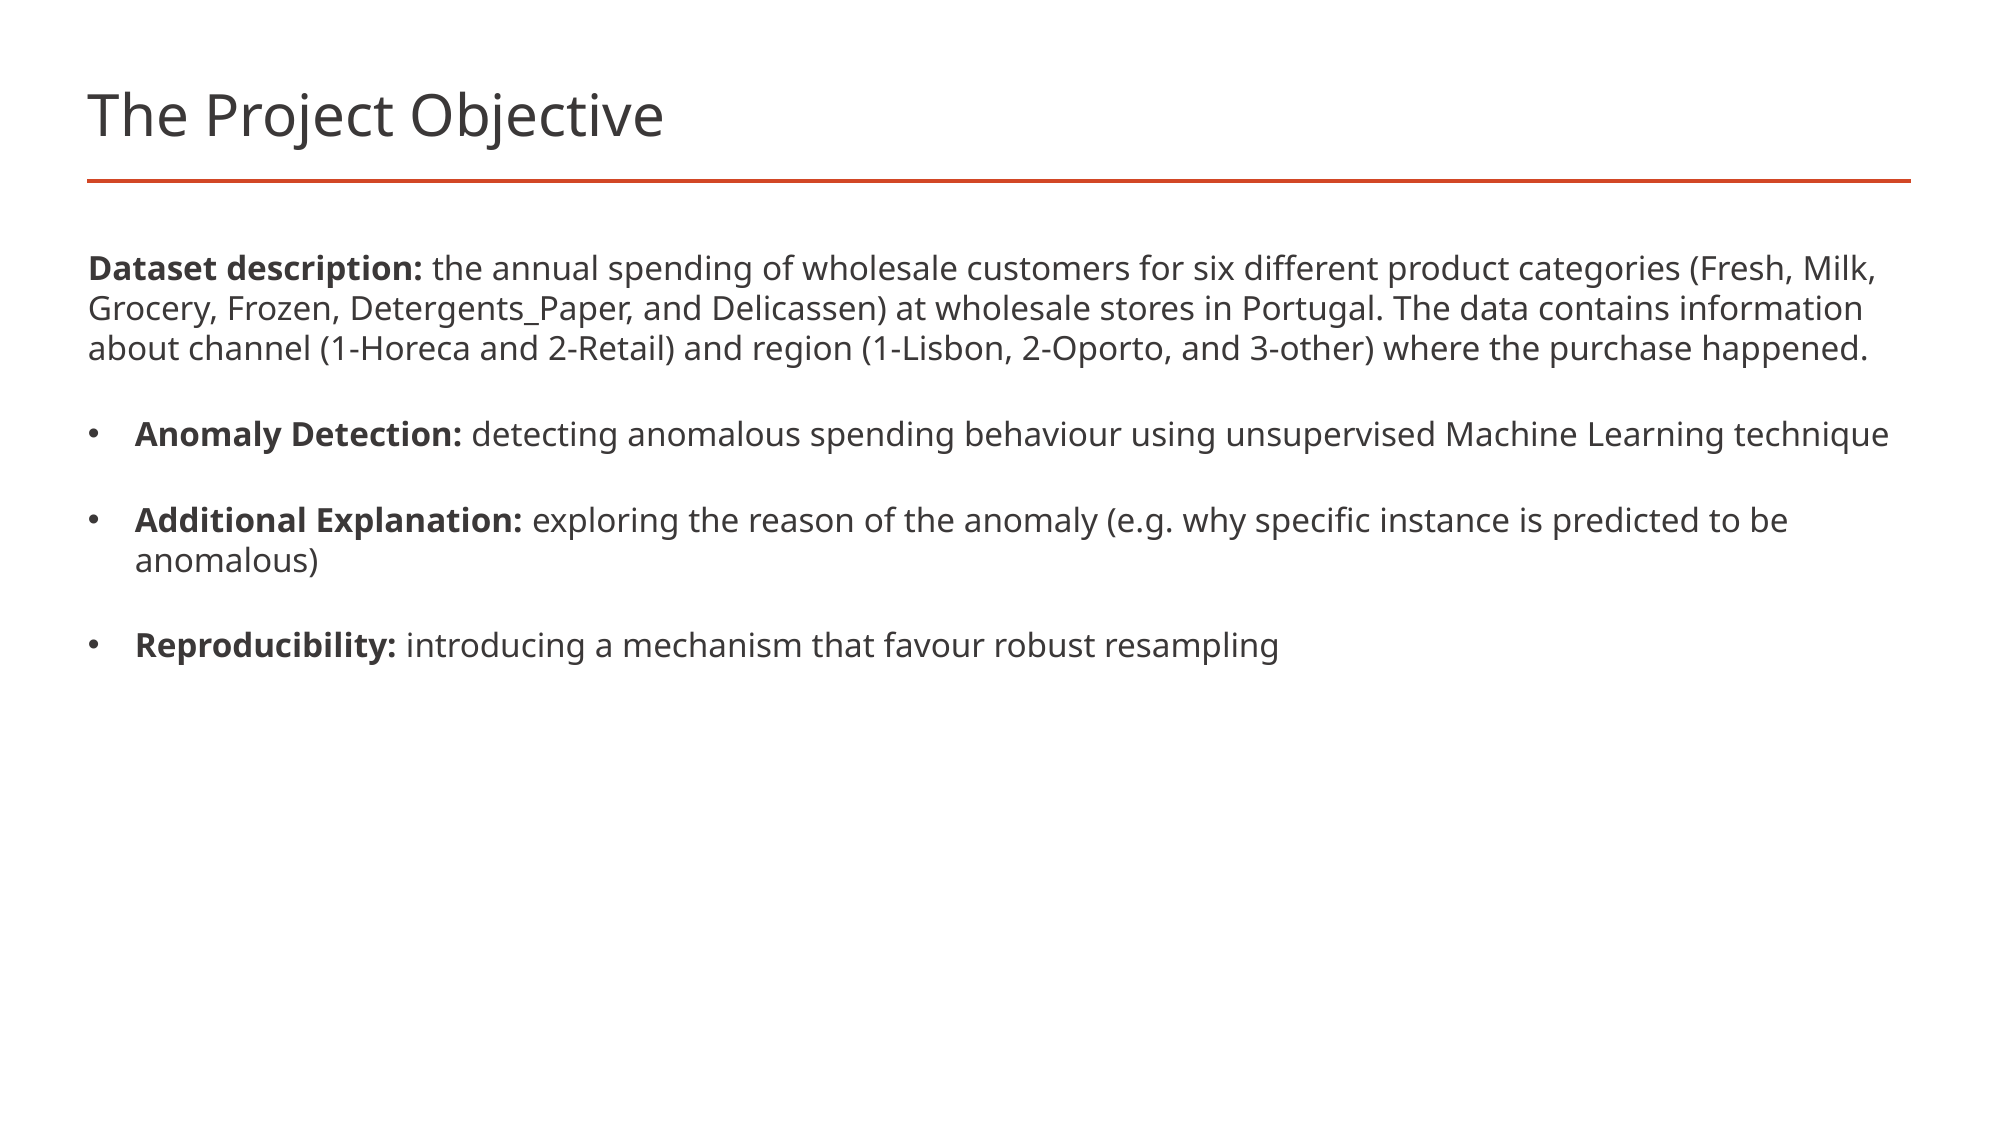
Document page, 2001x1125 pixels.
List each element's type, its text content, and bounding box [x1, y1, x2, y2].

title The Project Objective [72, 70, 1912, 163]
list Dataset description: the annual spending of wholesale customers for six different product categories (Fresh, Milk, Grocery, Frozen, Detergents_Paper, and Delicassen) at wholesale stores in Portugal. The data contains information about channel (1-Horeca and 2-Retail) and region (1-Lisbon, 2-Oporto, and 3-other) where the purchase happened. Anomaly Detection: detecting anomalous spending behaviour using unsupervised Machine Learning technique Additional Explanation: exploring the reason of the anomaly (e.g. why specific instance is predicted to be anomalous) Reproducibility: introducing a mechanism that favour robust resampling [72, 239, 1912, 995]
